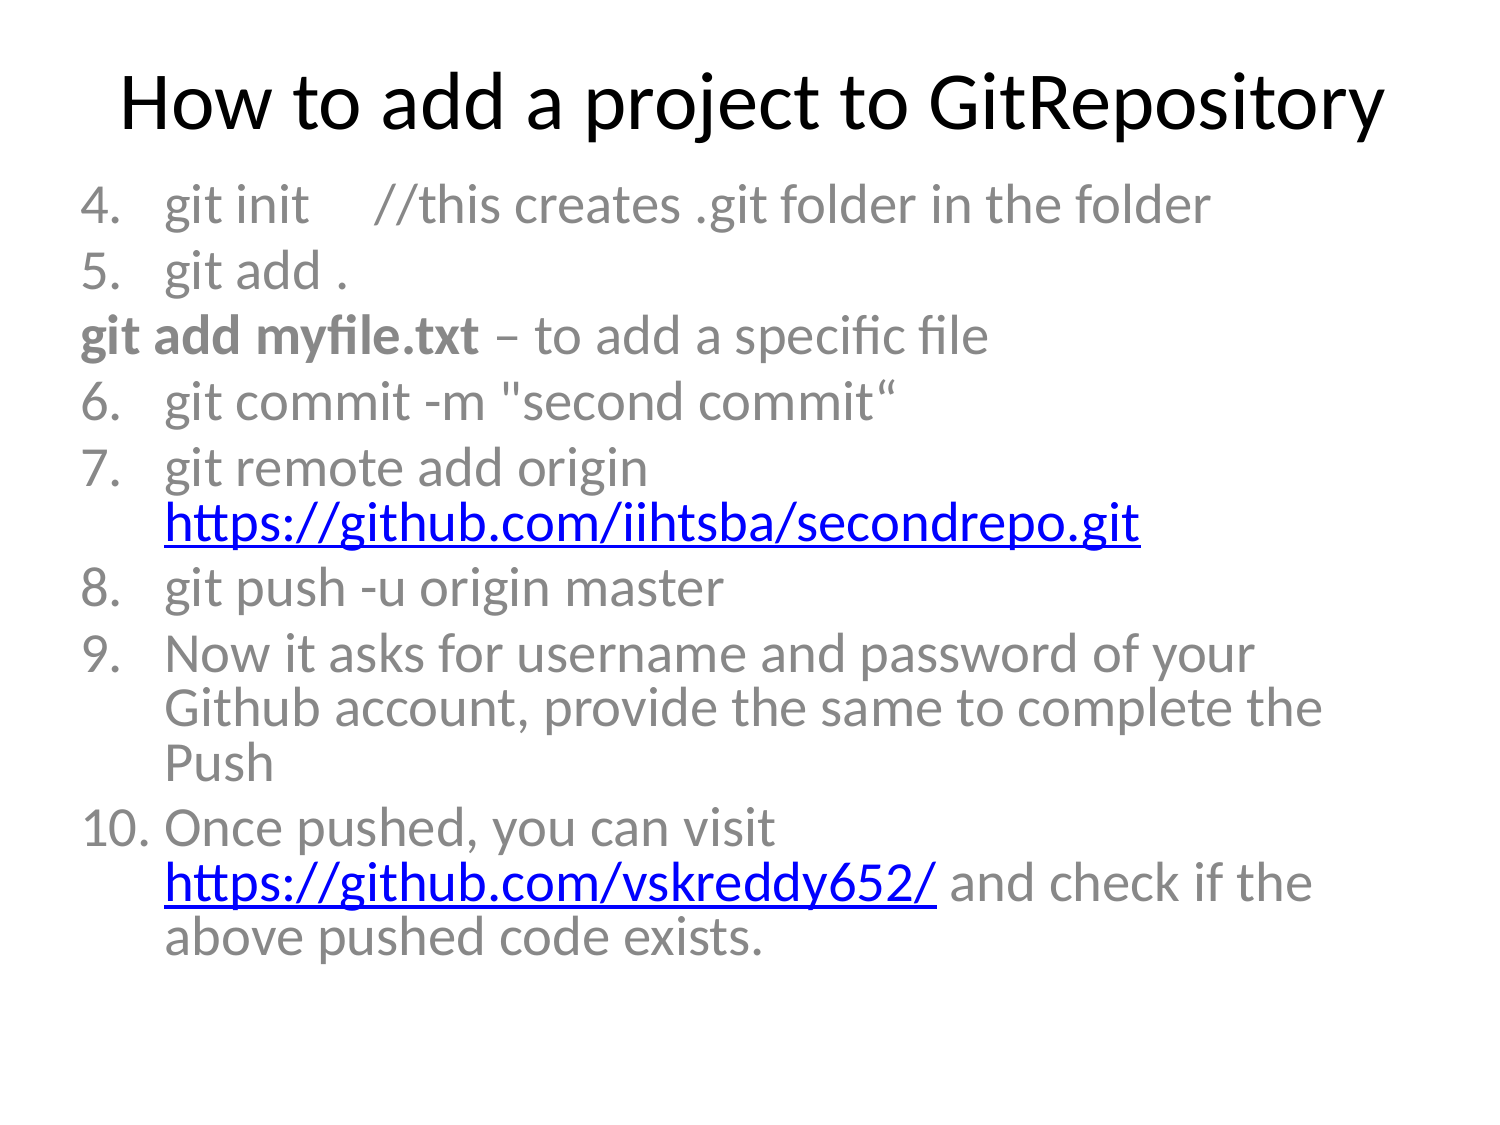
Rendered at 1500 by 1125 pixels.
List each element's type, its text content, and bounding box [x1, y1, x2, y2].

subtitle git init //this creates .git folder in the folder git add . git add myfile.txt – to add a specific file git commit -m "second commit“ git remote add origin https://github.com/iihtsba/secondrepo.git git push -u origin master Now it asks for username and password of your Github account, provide the same to complete the Push Once pushed, you can visit https://github.com/vskreddy652/ and check if the above pushed code exists. [64, 172, 1424, 1035]
title How to add a project to GitRepository [1, 42, 1500, 150]
